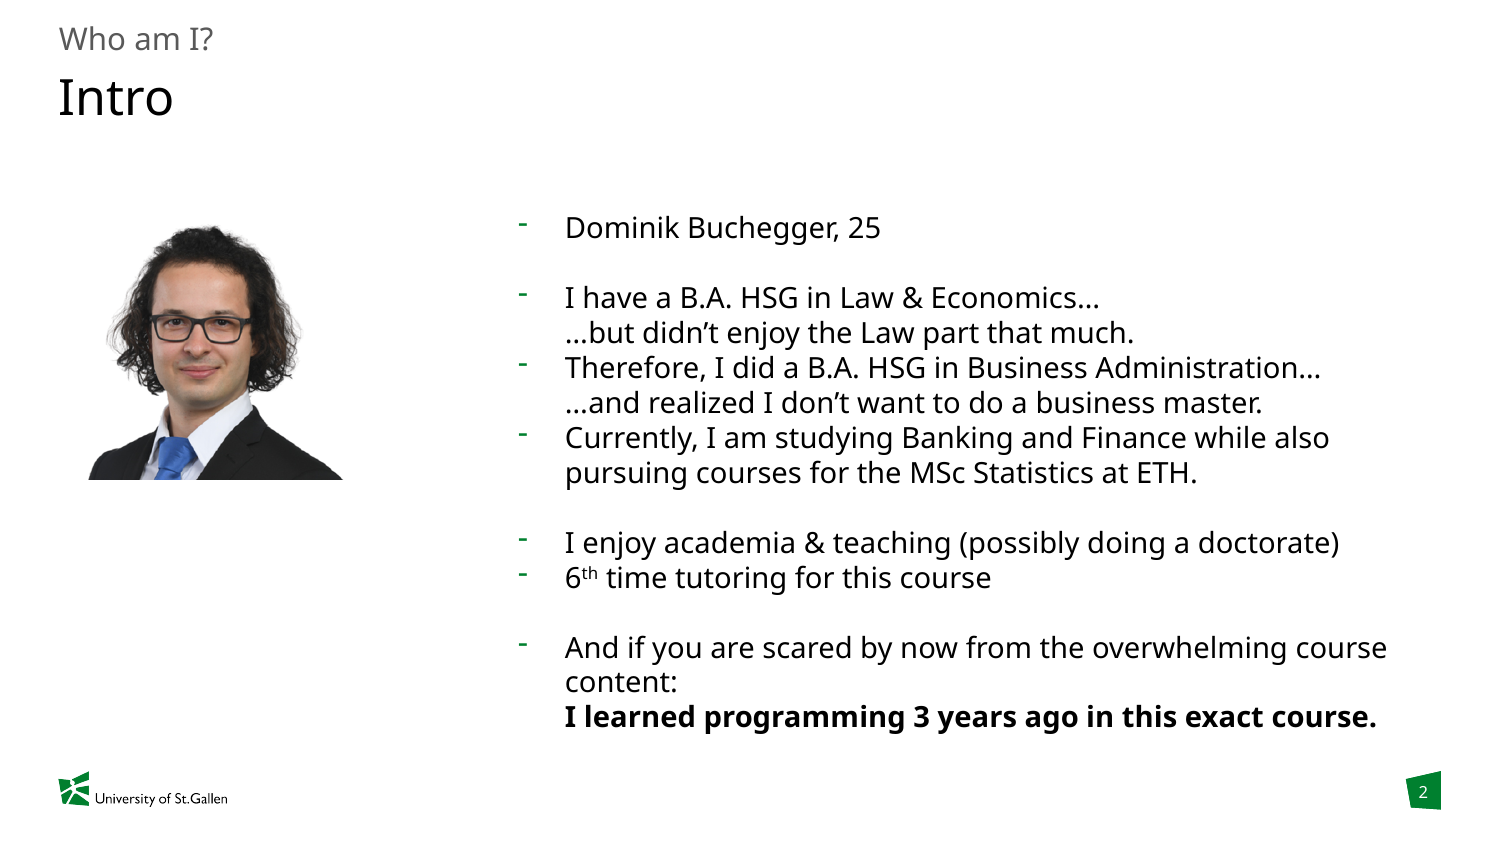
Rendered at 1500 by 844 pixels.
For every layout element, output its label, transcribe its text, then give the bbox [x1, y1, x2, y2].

slide_number 2 [1405, 782, 1442, 827]
list Who am I? [58, 14, 1442, 62]
list Dominik Buchegger, 25 I have a B.A. HSG in Law & Economics… …but didn’t enjoy the Law part that much. Therefore, I did a B.A. HSG in Business Administration… …and realized I don’t want to do a business master. Currently, I am studying Banking and Finance while also pursuing courses for the MSc Statistics at ETH. I enjoy academia & teaching (possibly doing a doctorate) 6th time tutoring for this course And if you are scared by now from the overwhelming course content: I learned programming 3 years ago in this exact course. [518, 209, 1442, 735]
picture [65, 209, 348, 480]
title Intro [58, 72, 1442, 173]
picture [58, 771, 227, 807]
